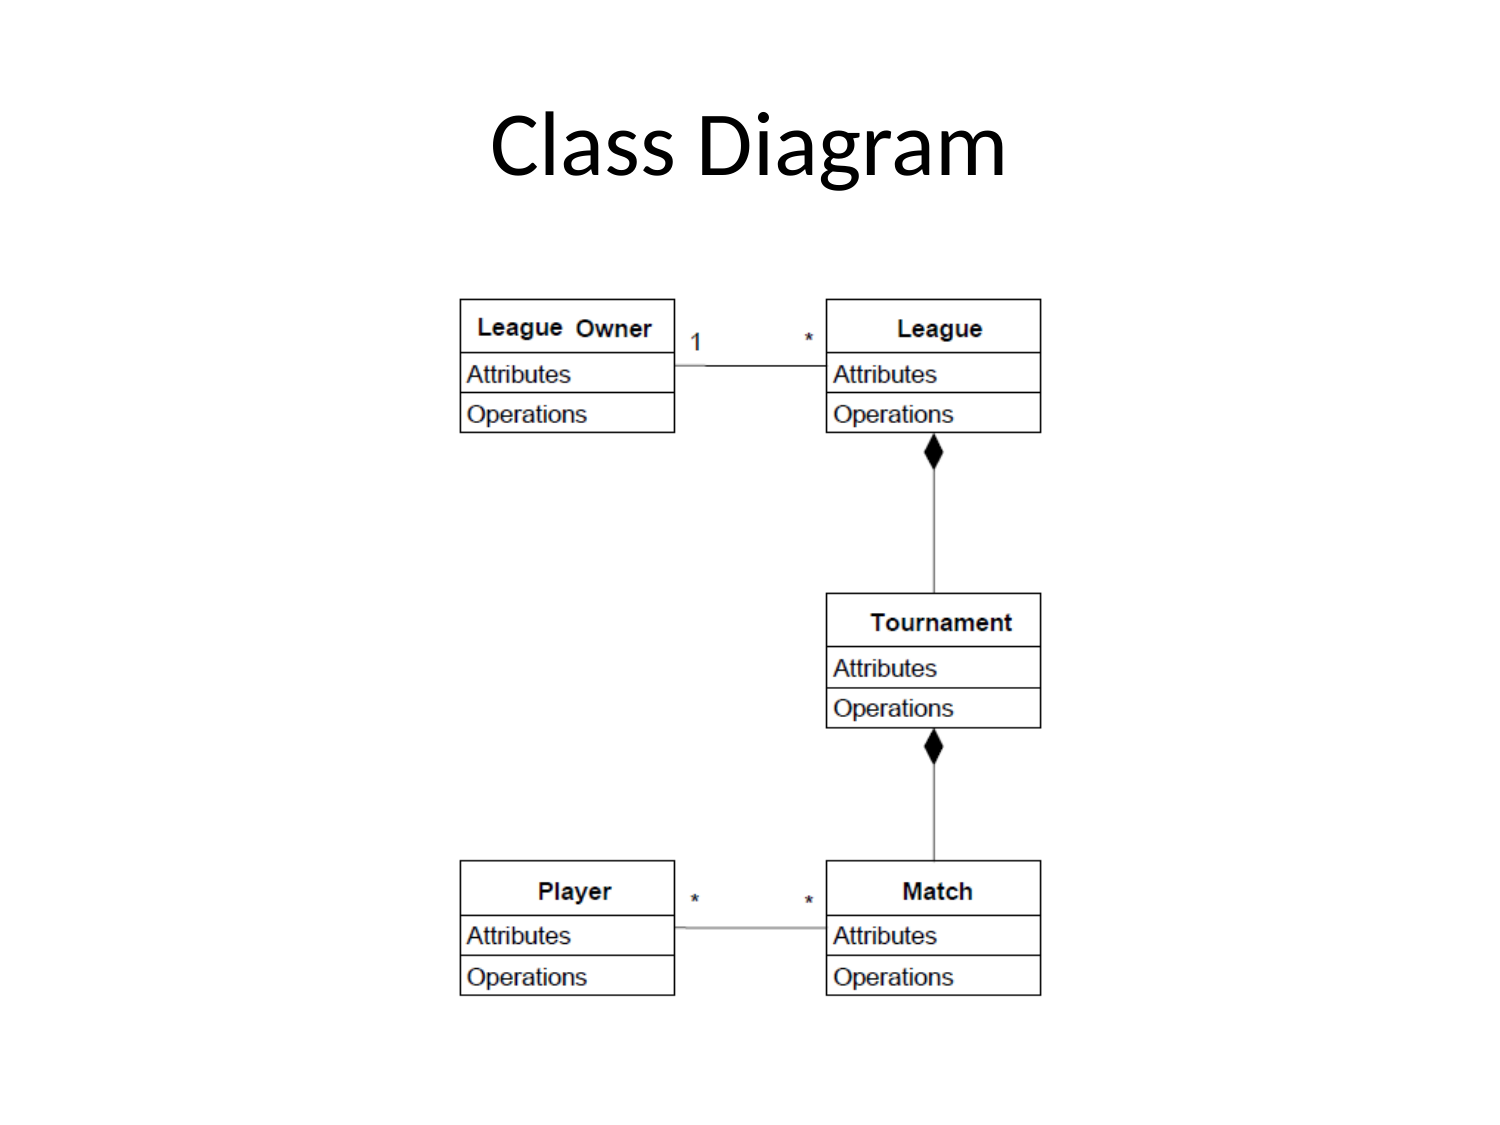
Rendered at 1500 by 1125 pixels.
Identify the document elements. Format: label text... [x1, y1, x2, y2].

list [422, 262, 1078, 1006]
title Class Diagram [75, 45, 1425, 233]
